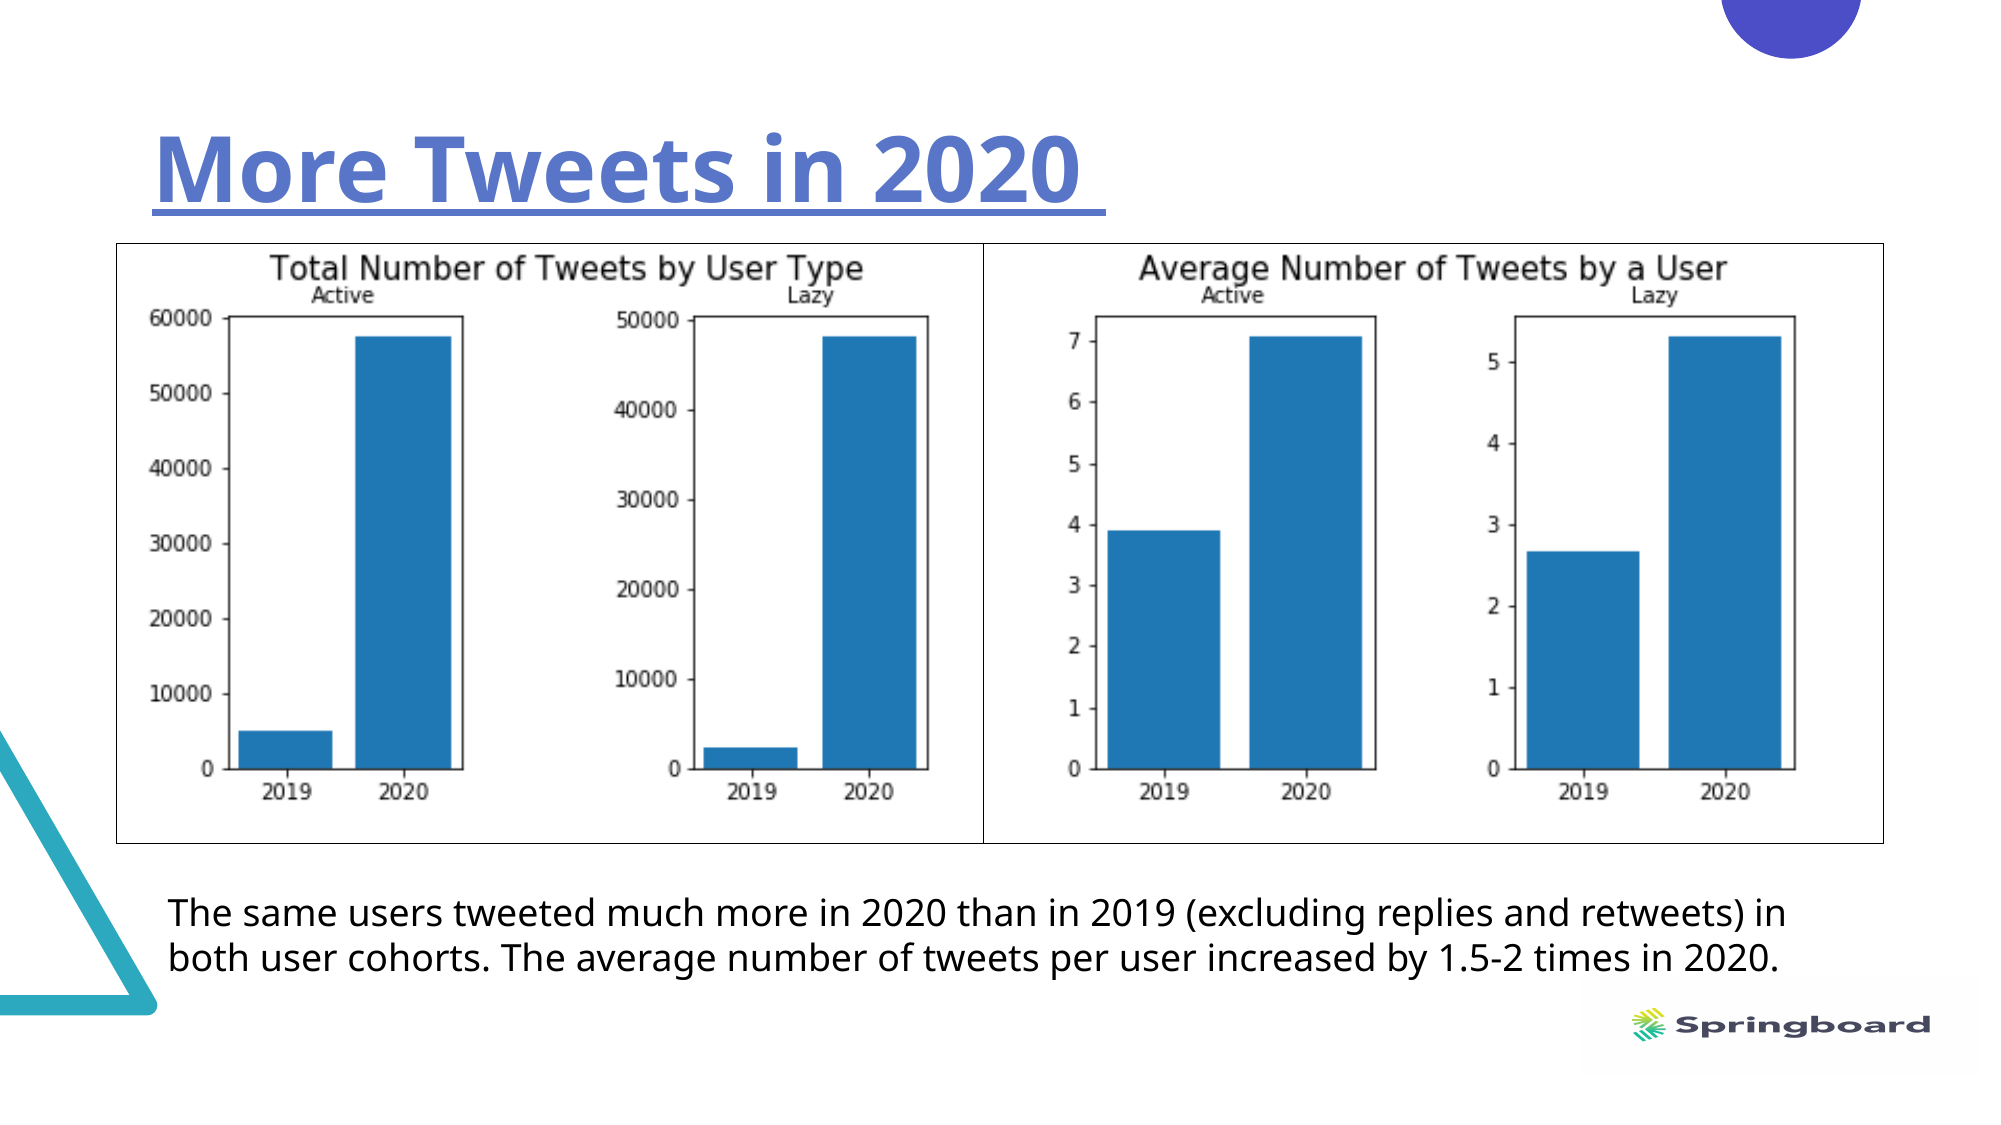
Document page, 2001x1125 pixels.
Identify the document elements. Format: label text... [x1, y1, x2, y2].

picture [116, 243, 1884, 844]
text_box The same users tweeted much more in 2020 than in 2019 (excluding replies and retweets) in both user cohorts. The average number of tweets per user increased by 1.5-2 times in 2020. [152, 881, 1880, 986]
title More Tweets in 2020 [137, 59, 1863, 243]
picture [1581, 974, 1978, 1075]
